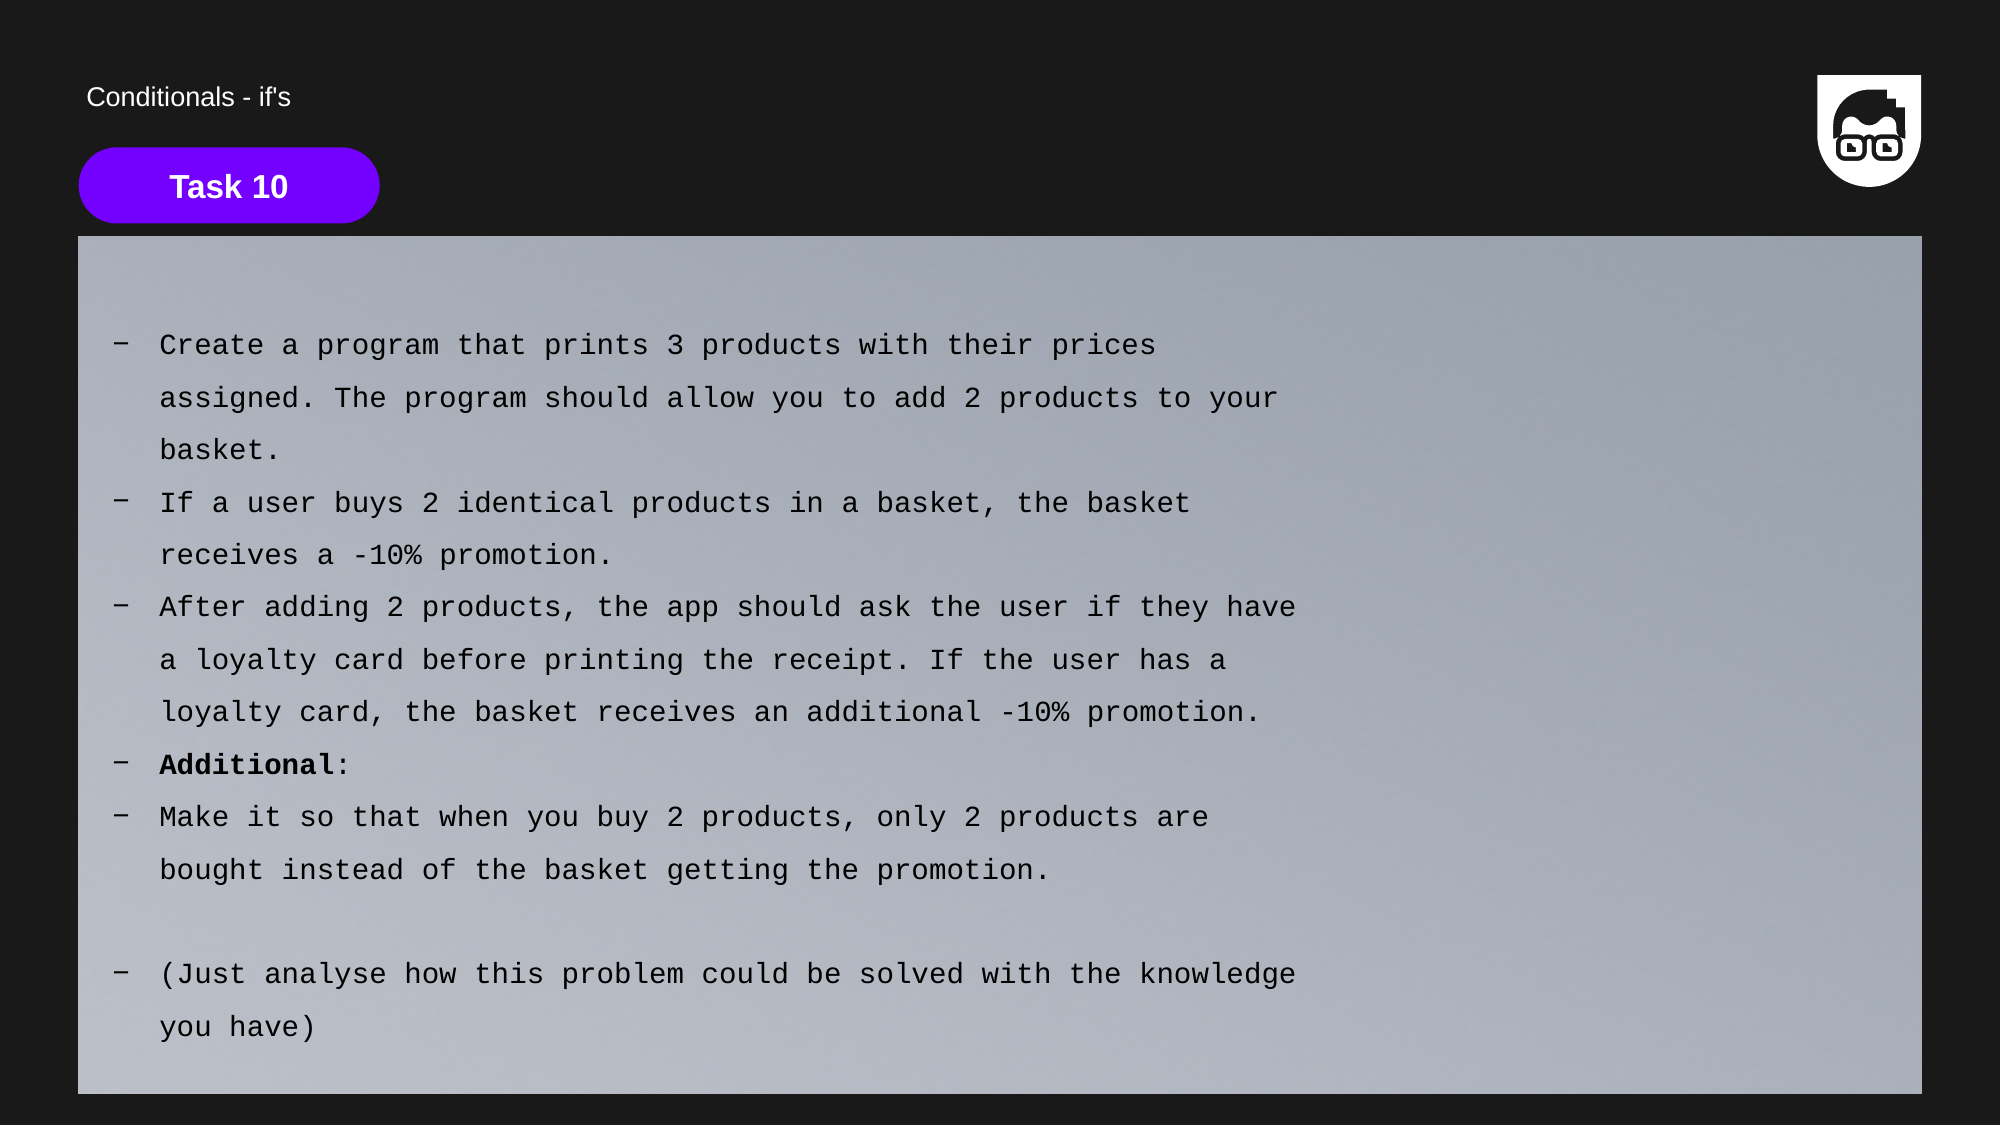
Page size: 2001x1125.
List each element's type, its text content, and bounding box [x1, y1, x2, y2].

picture [78, 236, 1922, 1095]
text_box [78, 147, 380, 224]
list Conditionals - if's [78, 75, 1001, 151]
